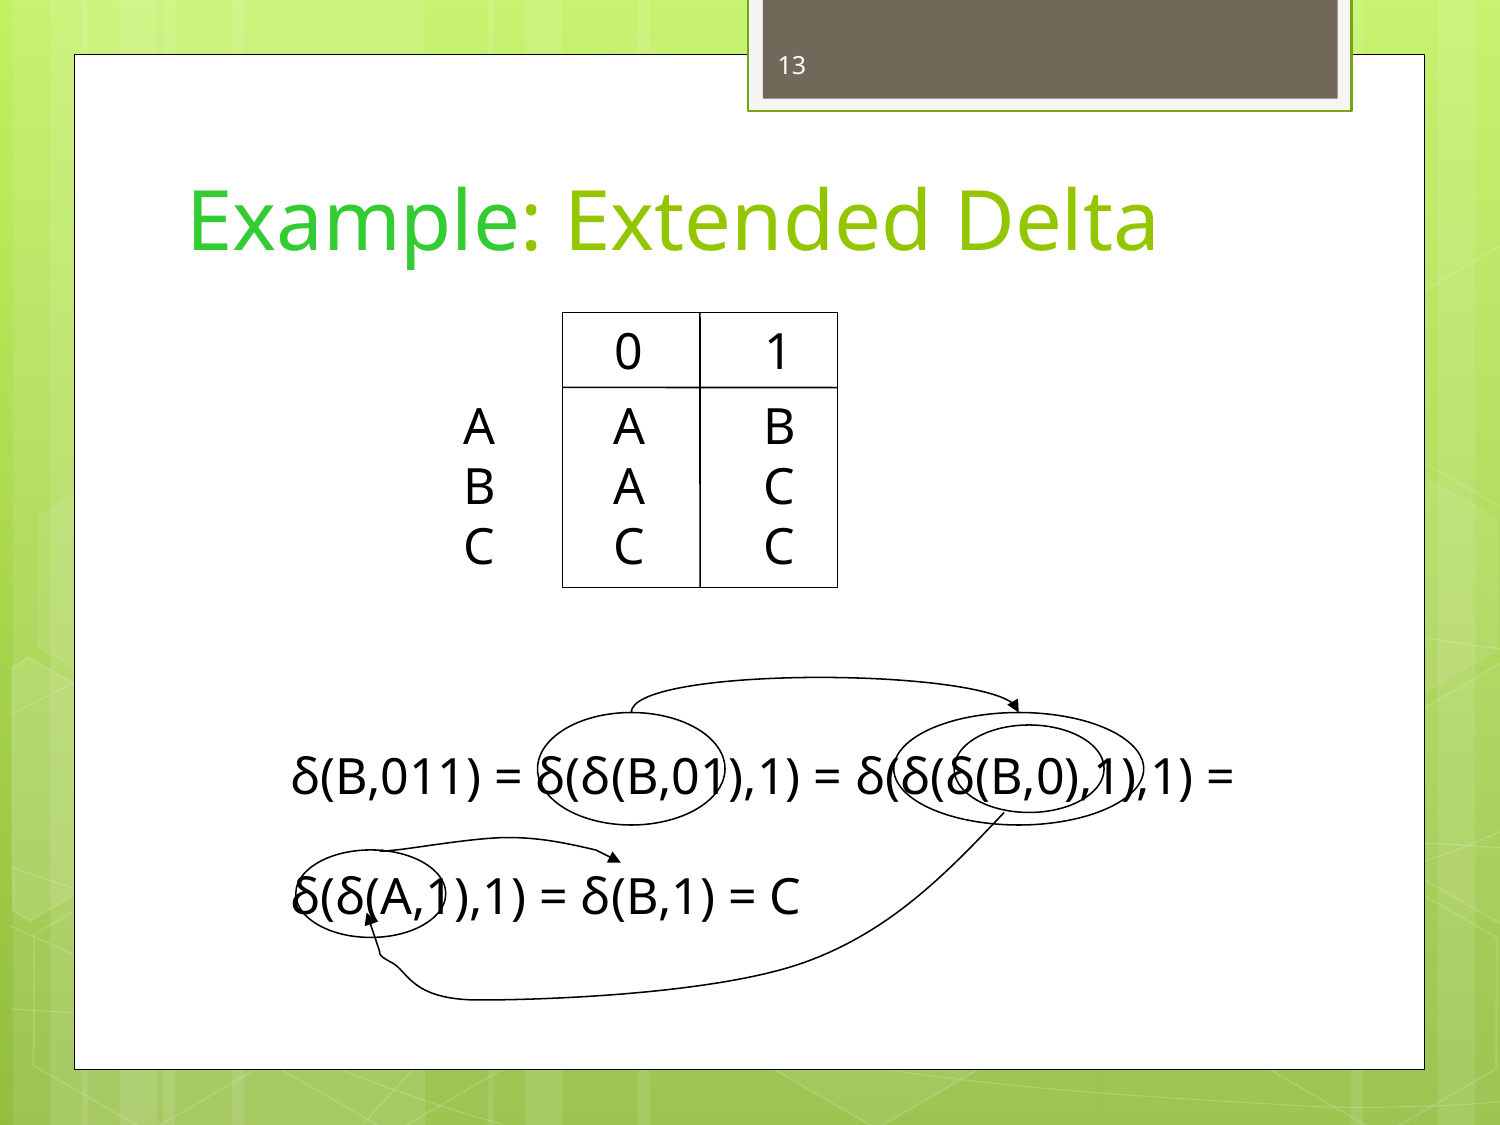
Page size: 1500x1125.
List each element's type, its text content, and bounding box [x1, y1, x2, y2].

text_box δ(B,011) = δ(δ(B,01),1) = δ(δ(δ(B,0),1),1) = δ(δ(A,1),1) = δ(B,1) = C [1111, 737, 1251, 933]
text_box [295, 837, 621, 938]
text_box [366, 724, 1105, 1001]
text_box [537, 712, 1144, 826]
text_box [449, 312, 838, 588]
slide_number 13 [762, 36, 982, 97]
title Example: Extended Delta [170, 87, 1324, 276]
text_box δ(B,011) = δ(δ(B,01),1) = δ(δ(δ(B,0),1),1) = δ(δ(A,1),1) = δ(B,1) = C [275, 737, 360, 933]
